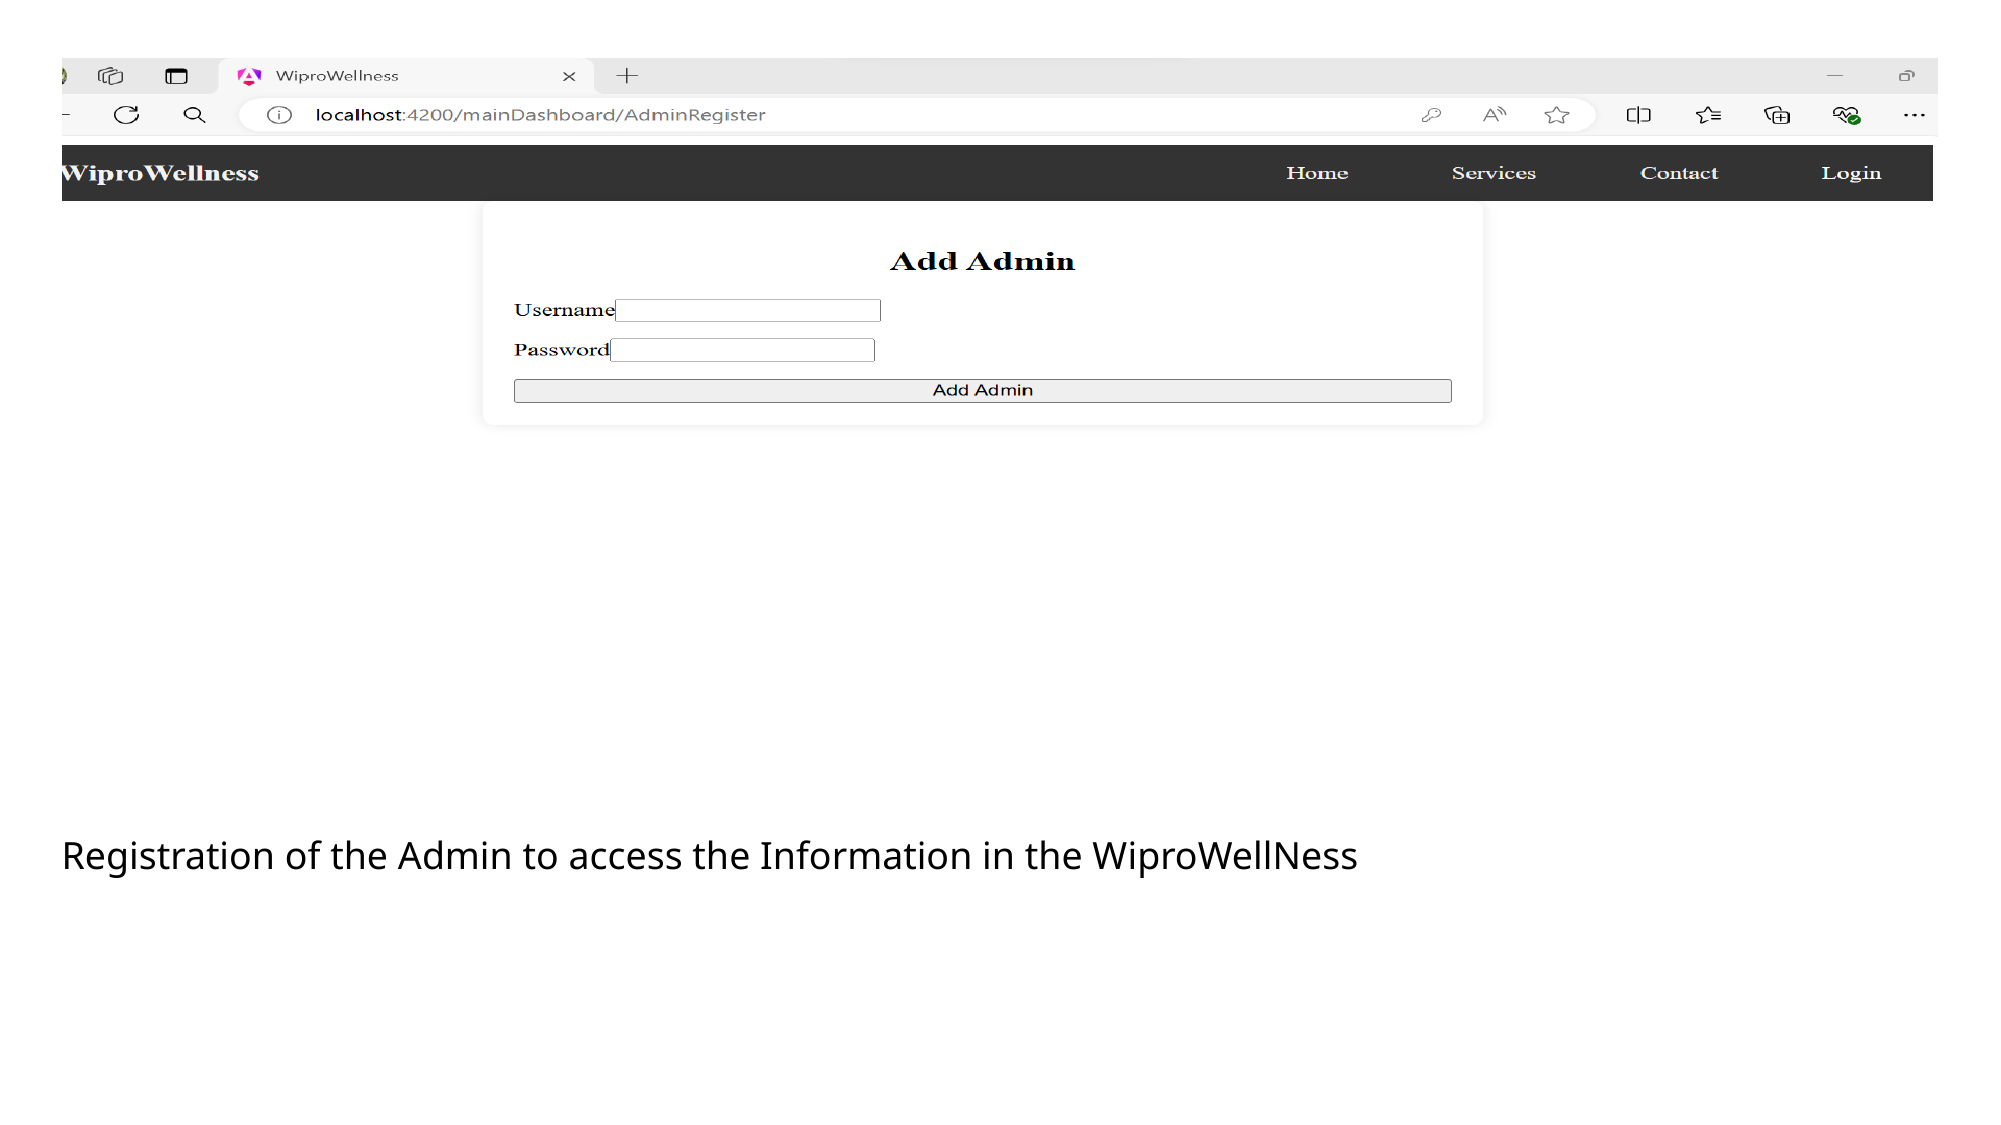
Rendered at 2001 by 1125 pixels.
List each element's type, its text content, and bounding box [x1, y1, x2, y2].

picture [61, 58, 1939, 773]
text_box Registration of the Admin to access the Information in the WiproWellNess [46, 824, 1954, 885]
